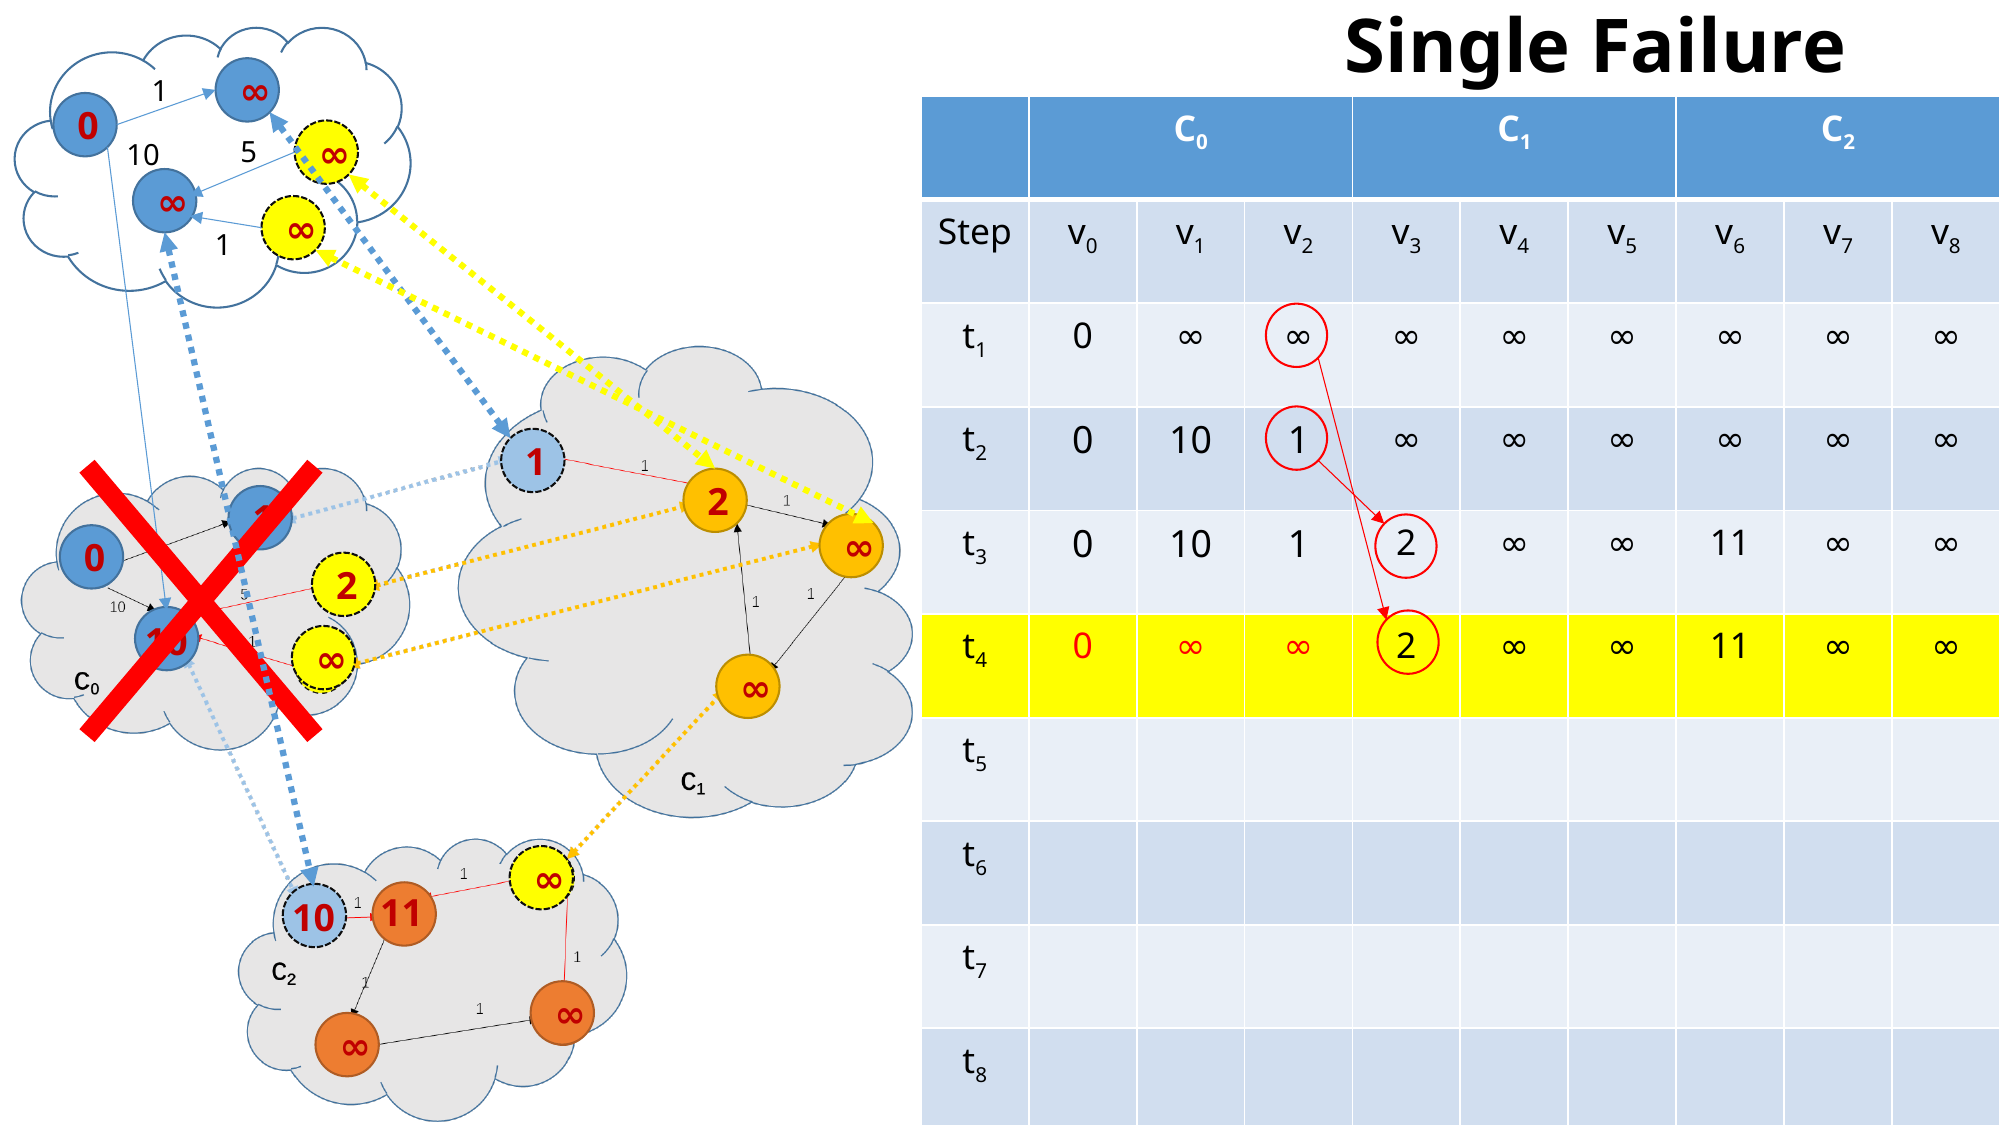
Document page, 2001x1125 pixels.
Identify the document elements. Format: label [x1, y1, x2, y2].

table_cell [922, 202, 1028, 302]
table_cell [1461, 615, 1567, 717]
table_cell [1677, 926, 1783, 1027]
table_cell [1893, 202, 1999, 302]
table_cell [1677, 511, 1783, 613]
table_cell [1569, 719, 1675, 820]
table_cell [1461, 926, 1567, 1027]
table_cell [1245, 719, 1352, 820]
table_cell [1387, 511, 1459, 613]
table_cell [1461, 202, 1567, 302]
table_cell [1353, 719, 1459, 820]
table_cell [922, 408, 1028, 510]
table_cell [1353, 926, 1459, 1027]
table_cell [1030, 408, 1136, 510]
table_cell [1569, 615, 1675, 717]
table_cell [1893, 822, 1999, 924]
table_header [1030, 97, 1352, 197]
table_cell [1893, 304, 1999, 406]
table_cell [922, 304, 1028, 406]
table_cell [1893, 408, 1999, 510]
table_cell [1785, 1029, 1891, 1125]
table_cell [1138, 719, 1244, 820]
table_cell [1309, 304, 1352, 357]
table_cell [1138, 408, 1244, 510]
table_cell [1245, 202, 1352, 302]
table_cell [1677, 822, 1783, 924]
table_cell [1030, 719, 1136, 820]
table_cell [1138, 926, 1244, 1027]
table_cell [1245, 511, 1318, 613]
table_cell [1353, 822, 1459, 924]
table_cell [1677, 615, 1783, 717]
table_cell [1677, 304, 1783, 406]
table_cell [922, 719, 1028, 820]
table_cell [1569, 304, 1675, 406]
table_header [922, 97, 1028, 197]
table_cell [1138, 511, 1244, 613]
table_cell [1245, 1029, 1352, 1125]
table_cell [1245, 408, 1318, 510]
table_cell [1353, 304, 1459, 406]
table_cell [1785, 511, 1891, 613]
table_cell [1138, 304, 1244, 406]
table_cell [1569, 926, 1675, 1027]
table_cell [1677, 719, 1783, 820]
table_cell [1461, 822, 1567, 924]
table_header [1353, 97, 1675, 197]
table_cell [1138, 822, 1244, 924]
table_cell [1461, 304, 1567, 406]
table_cell [1461, 408, 1567, 510]
table_cell [1138, 202, 1244, 302]
table_cell [1893, 1029, 1999, 1125]
table_cell [1677, 408, 1783, 510]
table_cell [1138, 615, 1244, 717]
table_cell [1785, 926, 1891, 1027]
table_cell [1785, 719, 1891, 820]
table_cell [1893, 926, 1999, 1027]
table_cell [922, 822, 1028, 924]
table_cell [1785, 822, 1891, 924]
table_cell [1245, 615, 1352, 717]
table_cell [1461, 511, 1567, 613]
table_cell [1785, 408, 1891, 510]
table_cell [1461, 719, 1567, 820]
table_cell [1138, 1029, 1244, 1125]
table_cell [1569, 511, 1675, 613]
table_cell [1030, 926, 1136, 1027]
table_cell [1030, 822, 1136, 924]
picture [20, 345, 913, 1122]
table_cell [922, 1029, 1028, 1125]
table_cell [1677, 202, 1783, 302]
table_cell [1677, 1029, 1783, 1125]
title [136, 0, 1862, 97]
table_cell [1030, 1029, 1136, 1125]
table_cell [1785, 202, 1891, 302]
table_cell [1893, 719, 1999, 820]
table_cell [1461, 1029, 1567, 1125]
text_box [1264, 302, 1440, 675]
table_cell [1893, 511, 1999, 613]
table_cell [922, 615, 1028, 717]
table_cell [1569, 822, 1675, 924]
table_cell [1245, 926, 1352, 1027]
table_cell [1785, 304, 1891, 406]
table_cell [922, 926, 1028, 1027]
table_cell [1030, 304, 1136, 406]
table_cell [1569, 1029, 1675, 1125]
table_cell [1387, 408, 1459, 510]
table_cell [1353, 202, 1459, 302]
table_cell [1245, 304, 1318, 406]
table_cell [1030, 511, 1136, 613]
table_cell [1893, 615, 1999, 717]
table_cell [1030, 202, 1136, 302]
table_cell [1569, 408, 1675, 510]
table_cell [1785, 615, 1891, 717]
table_header [1677, 97, 1999, 197]
table_cell [1353, 615, 1459, 717]
table_cell [1353, 1029, 1459, 1125]
table_cell [922, 511, 1028, 613]
table_cell [1245, 822, 1352, 924]
table_cell [1569, 202, 1675, 302]
text_box [13, 51, 874, 887]
table_cell [1030, 615, 1136, 717]
